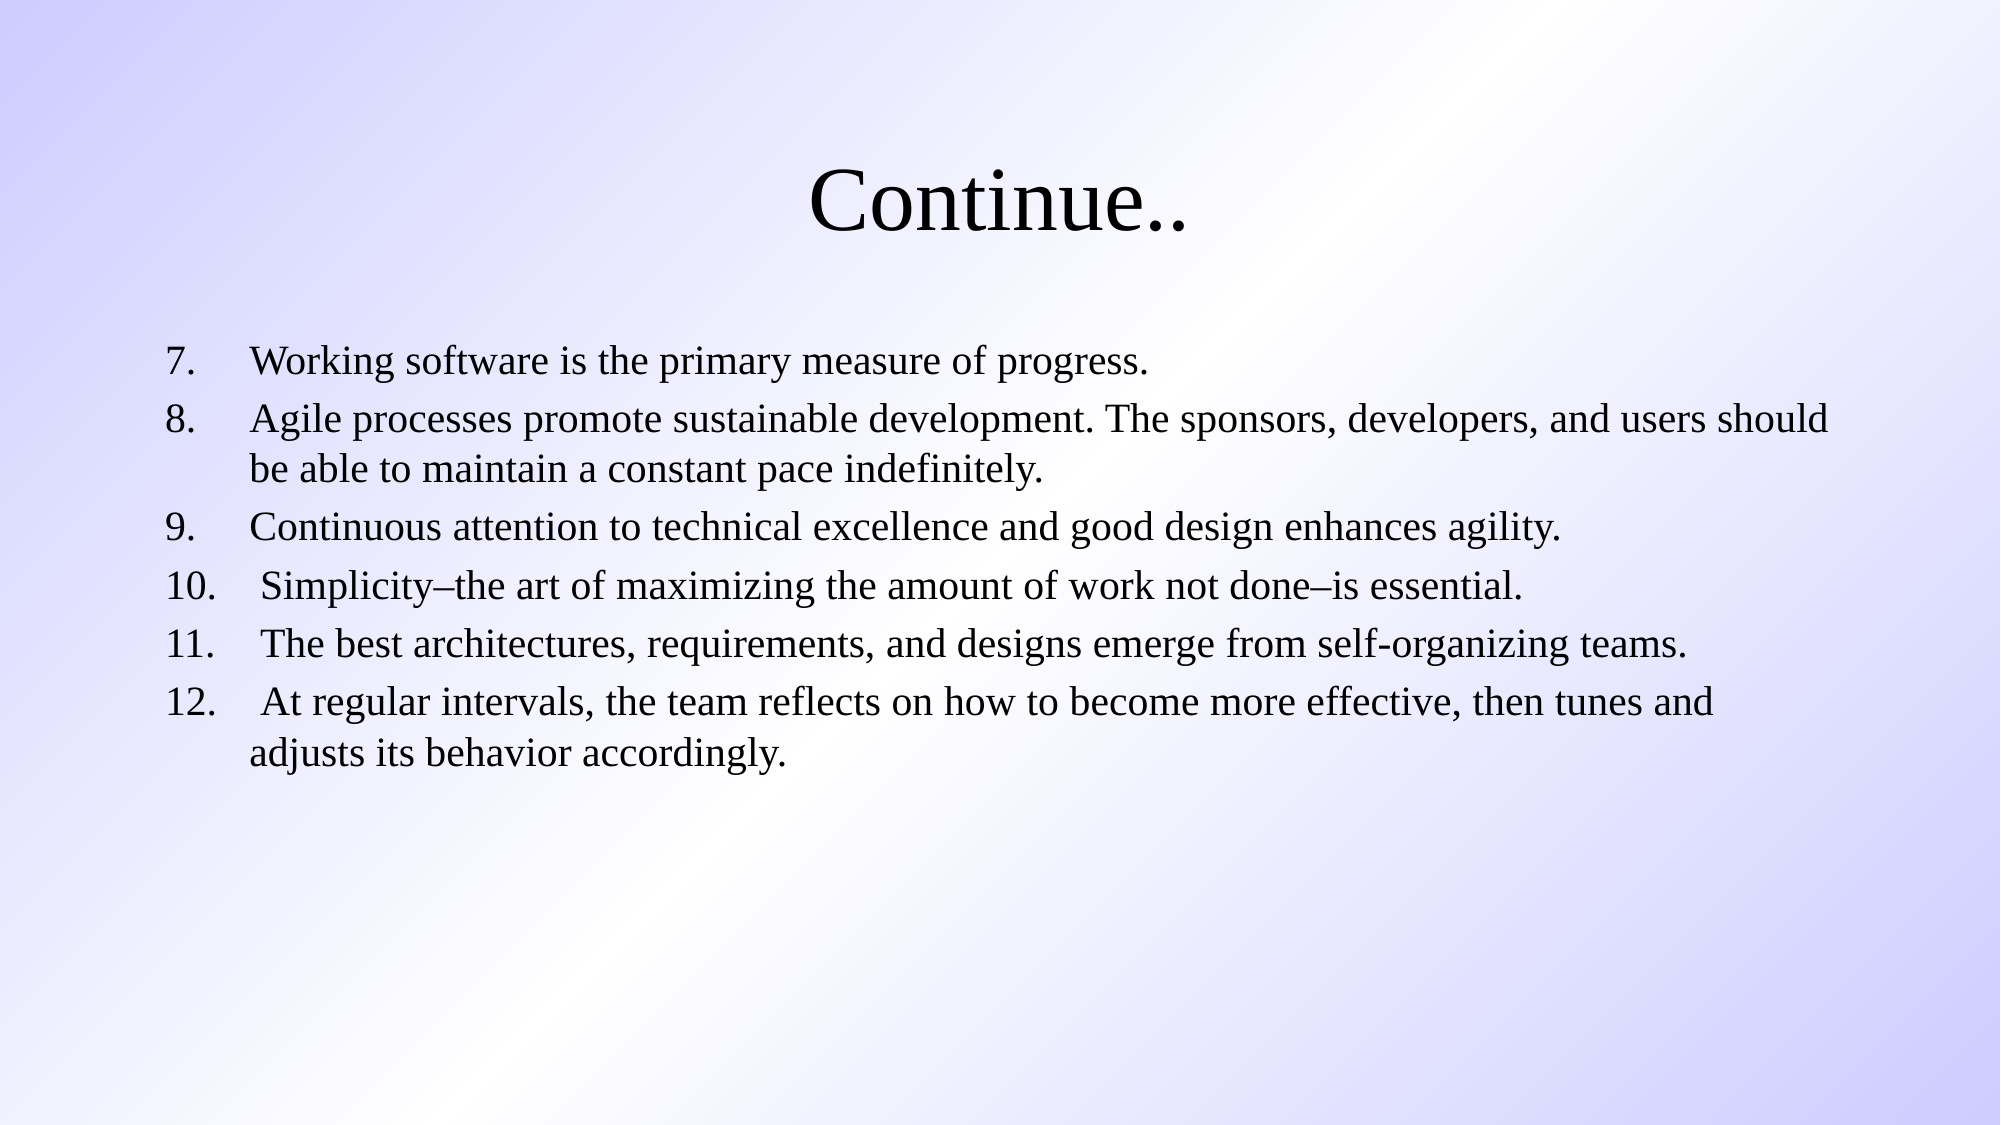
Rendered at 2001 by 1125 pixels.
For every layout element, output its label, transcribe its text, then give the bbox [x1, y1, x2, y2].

list Working software is the primary measure of progress. Agile processes promote sustainable development. The sponsors, developers, and users should be able to maintain a constant pace indefinitely. Continuous attention to technical excellence and good design enhances agility. Simplicity–the art of maximizing the amount of work not done–is essential. The best architectures, requirements, and designs emerge from self-organizing teams. At regular intervals, the team reflects on how to become more effective, then tunes and adjusts its behavior accordingly. [150, 324, 1850, 1000]
title Continue.. [150, 99, 1850, 288]
